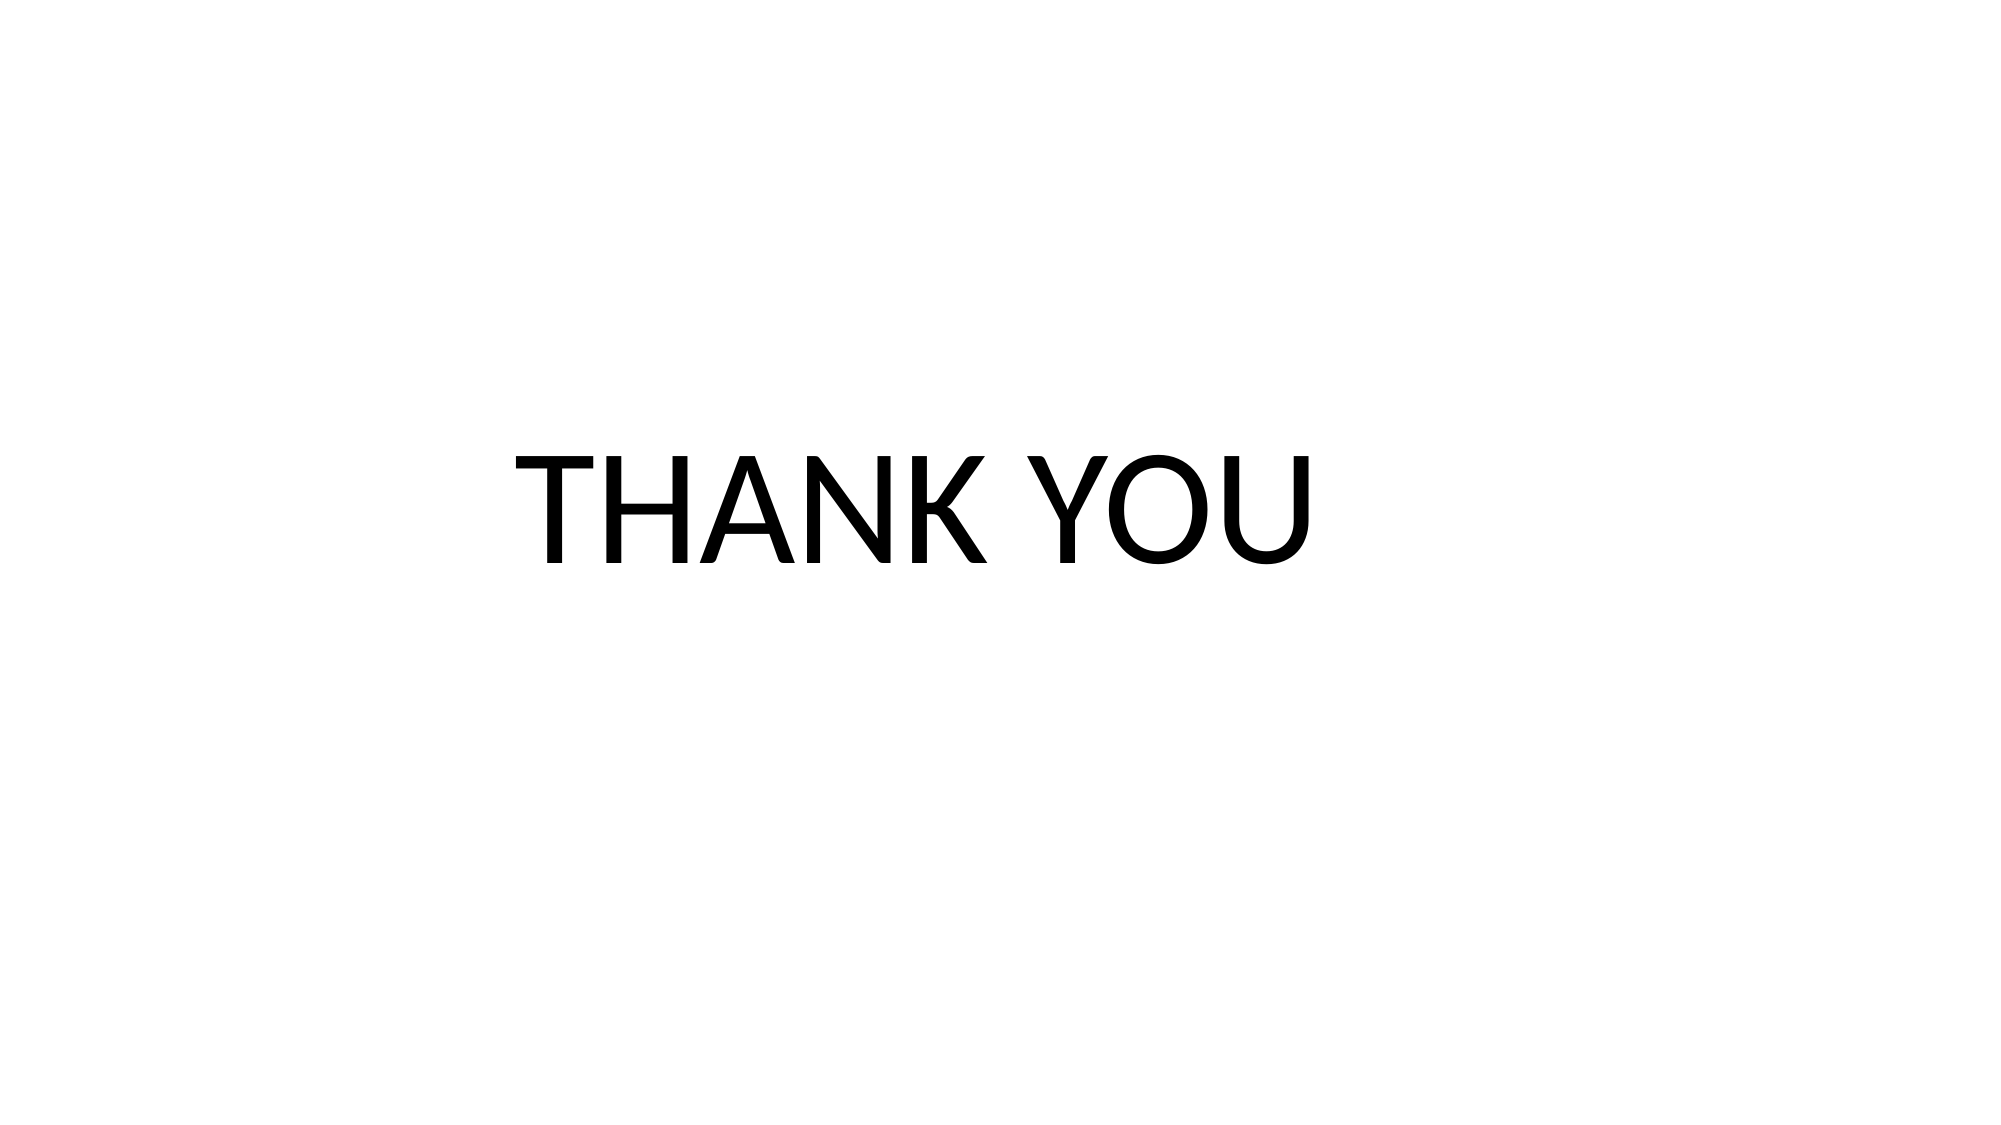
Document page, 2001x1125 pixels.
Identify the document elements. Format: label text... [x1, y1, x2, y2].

text_box THANK YOU [499, 389, 1501, 605]
